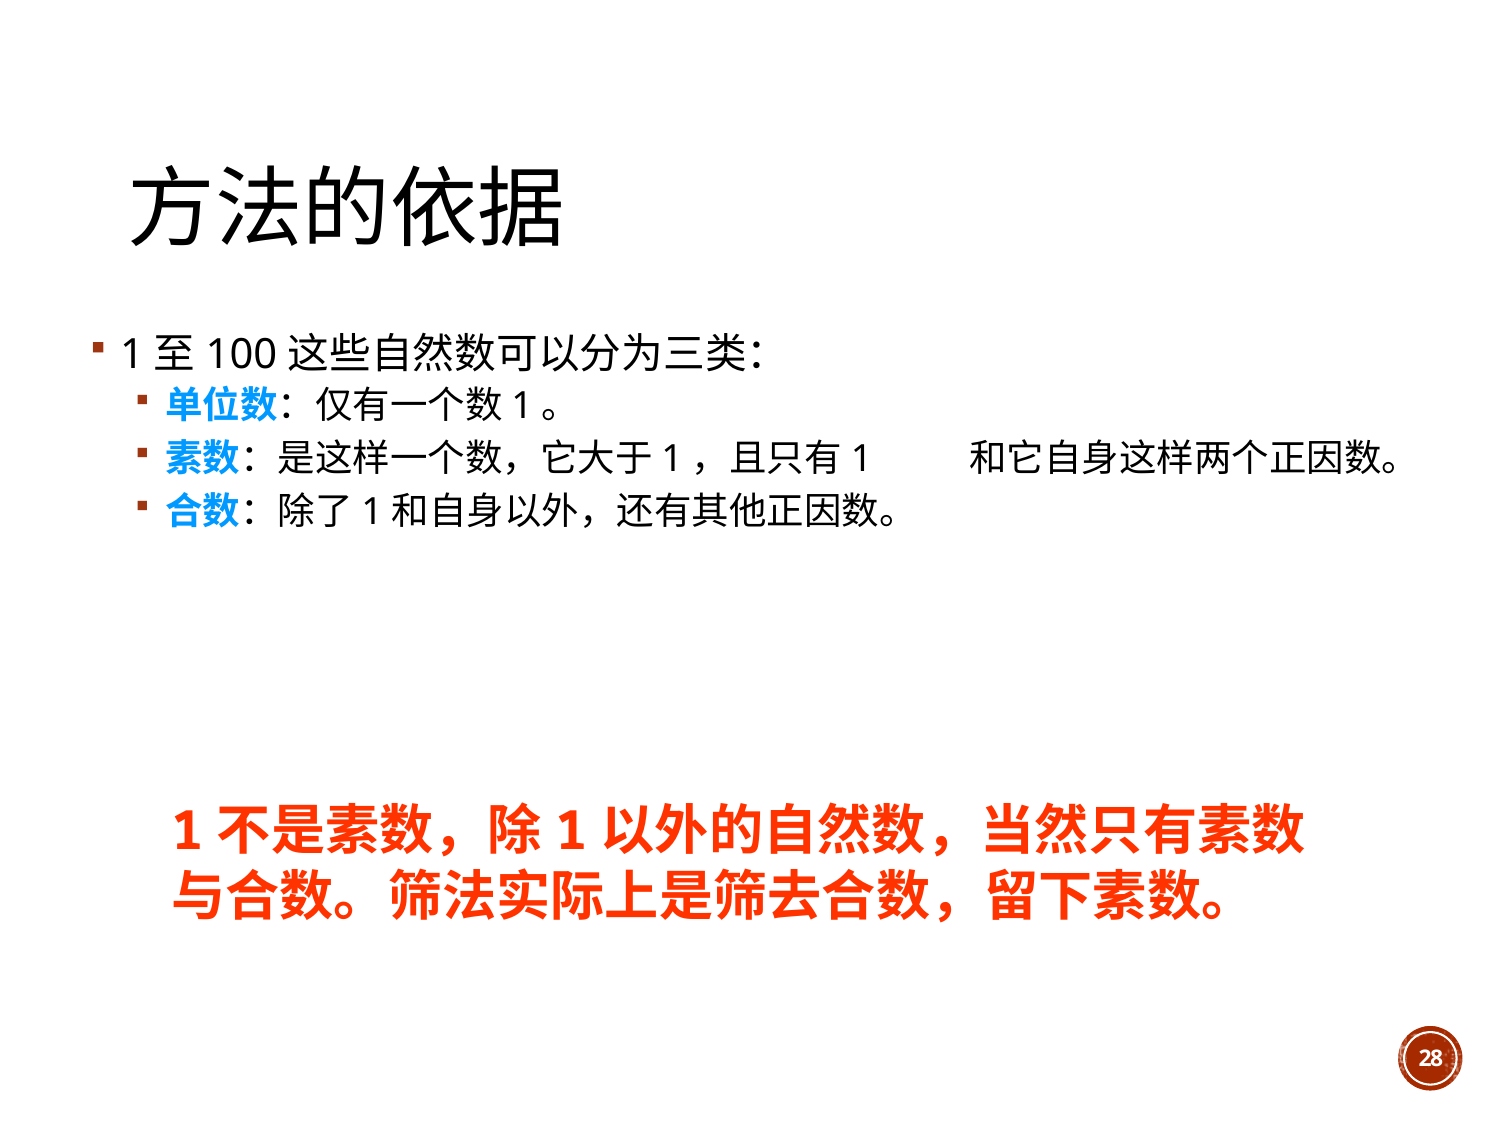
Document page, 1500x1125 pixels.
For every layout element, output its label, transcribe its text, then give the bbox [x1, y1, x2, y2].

title 方法的依据 [112, 79, 1388, 324]
slide_number 28 [1391, 1028, 1471, 1089]
list 1至100这些自然数可以分为三类： 单位数：仅有一个数1。 素数：是这样一个数，它大于1，且只有1 和它自身这样两个正因数。 合数：除了1和自身以外，还有其他正因数。 [75, 324, 1425, 803]
text_box 1不是素数，除1以外的自然数，当然只有素数与合数。筛法实际上是筛去合数，留下素数。 [100, 783, 1365, 953]
